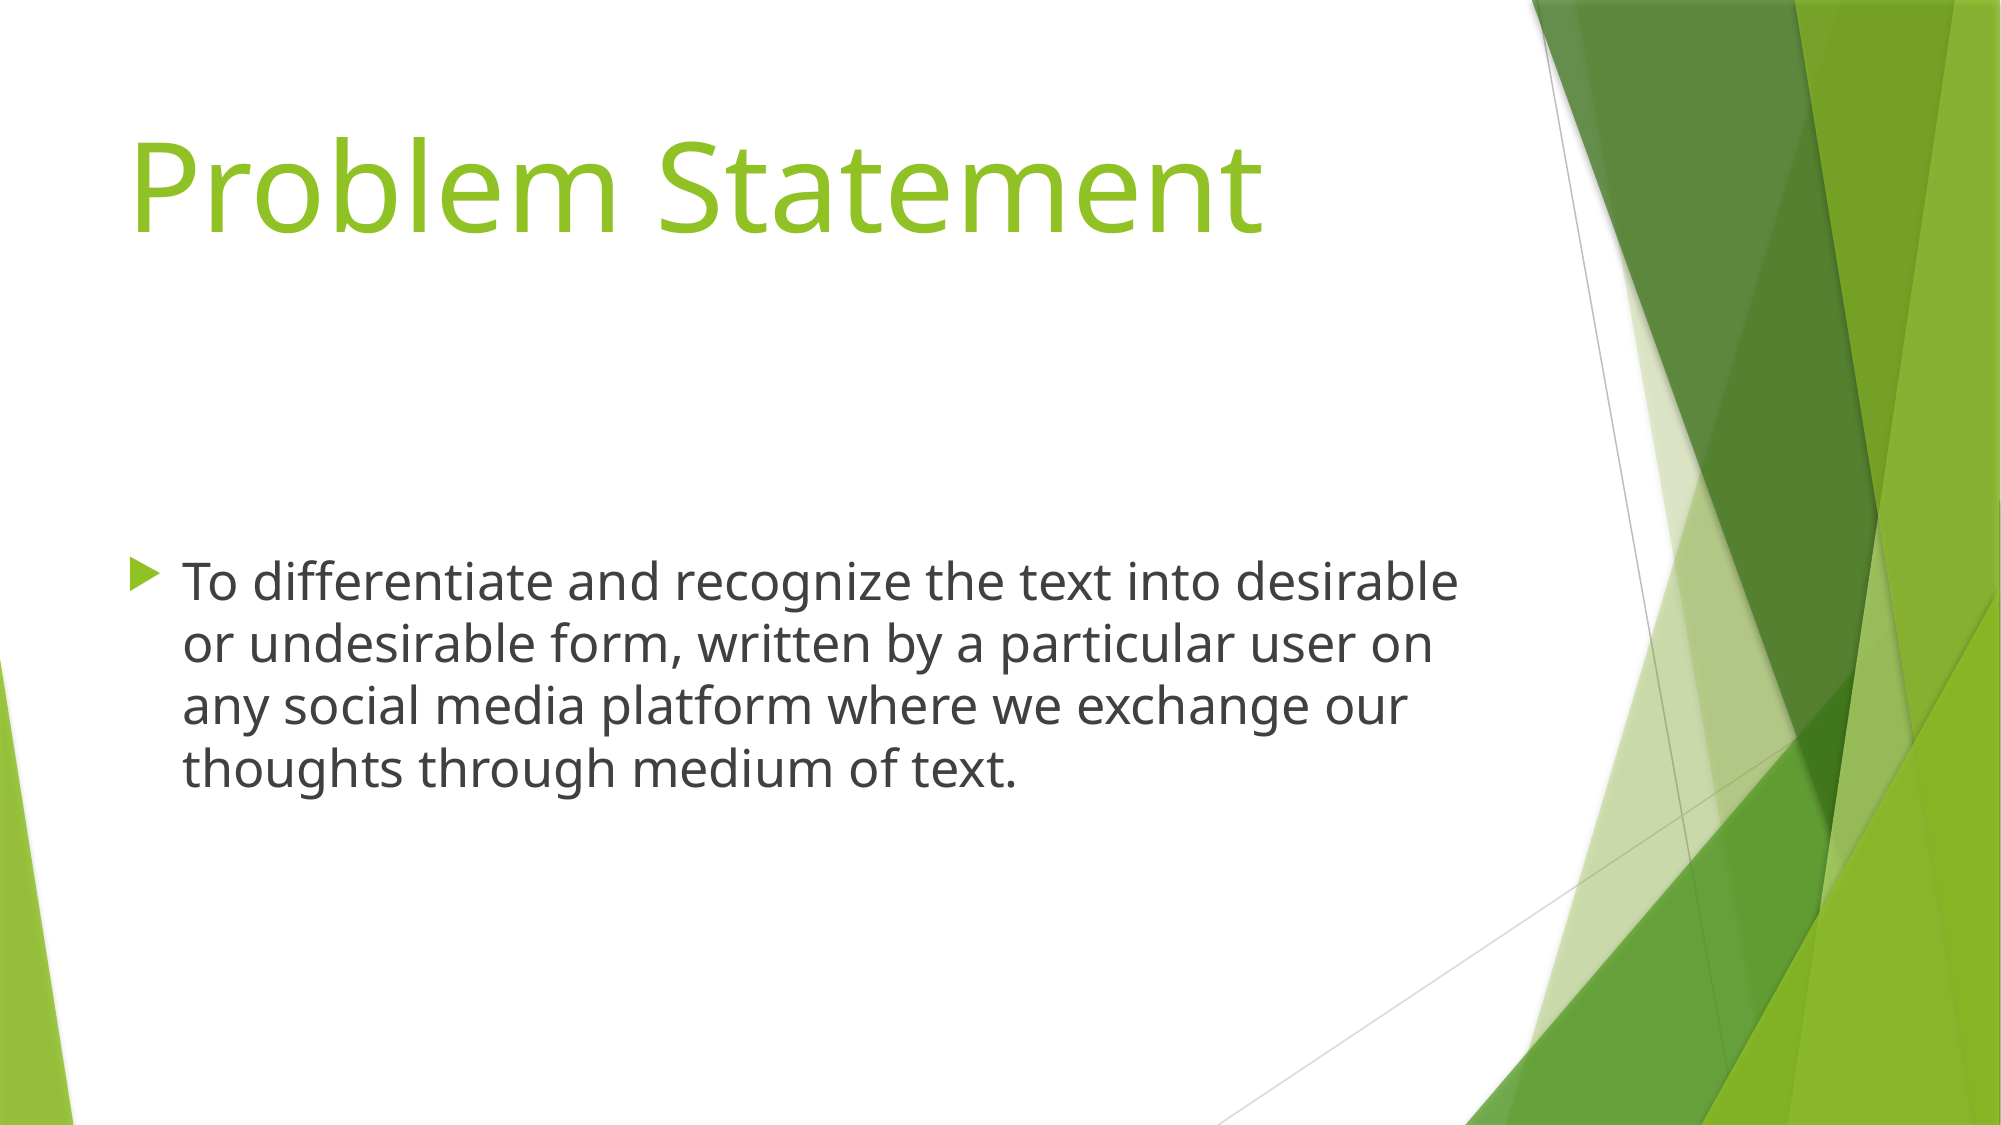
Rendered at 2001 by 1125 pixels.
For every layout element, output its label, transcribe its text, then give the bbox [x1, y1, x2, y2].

title Problem Statement [111, 99, 1522, 317]
list To differentiate and recognize the text into desirable or undesirable form, written by a particular user on any social media platform where we exchange our thoughts through medium of text. [111, 354, 1522, 992]
